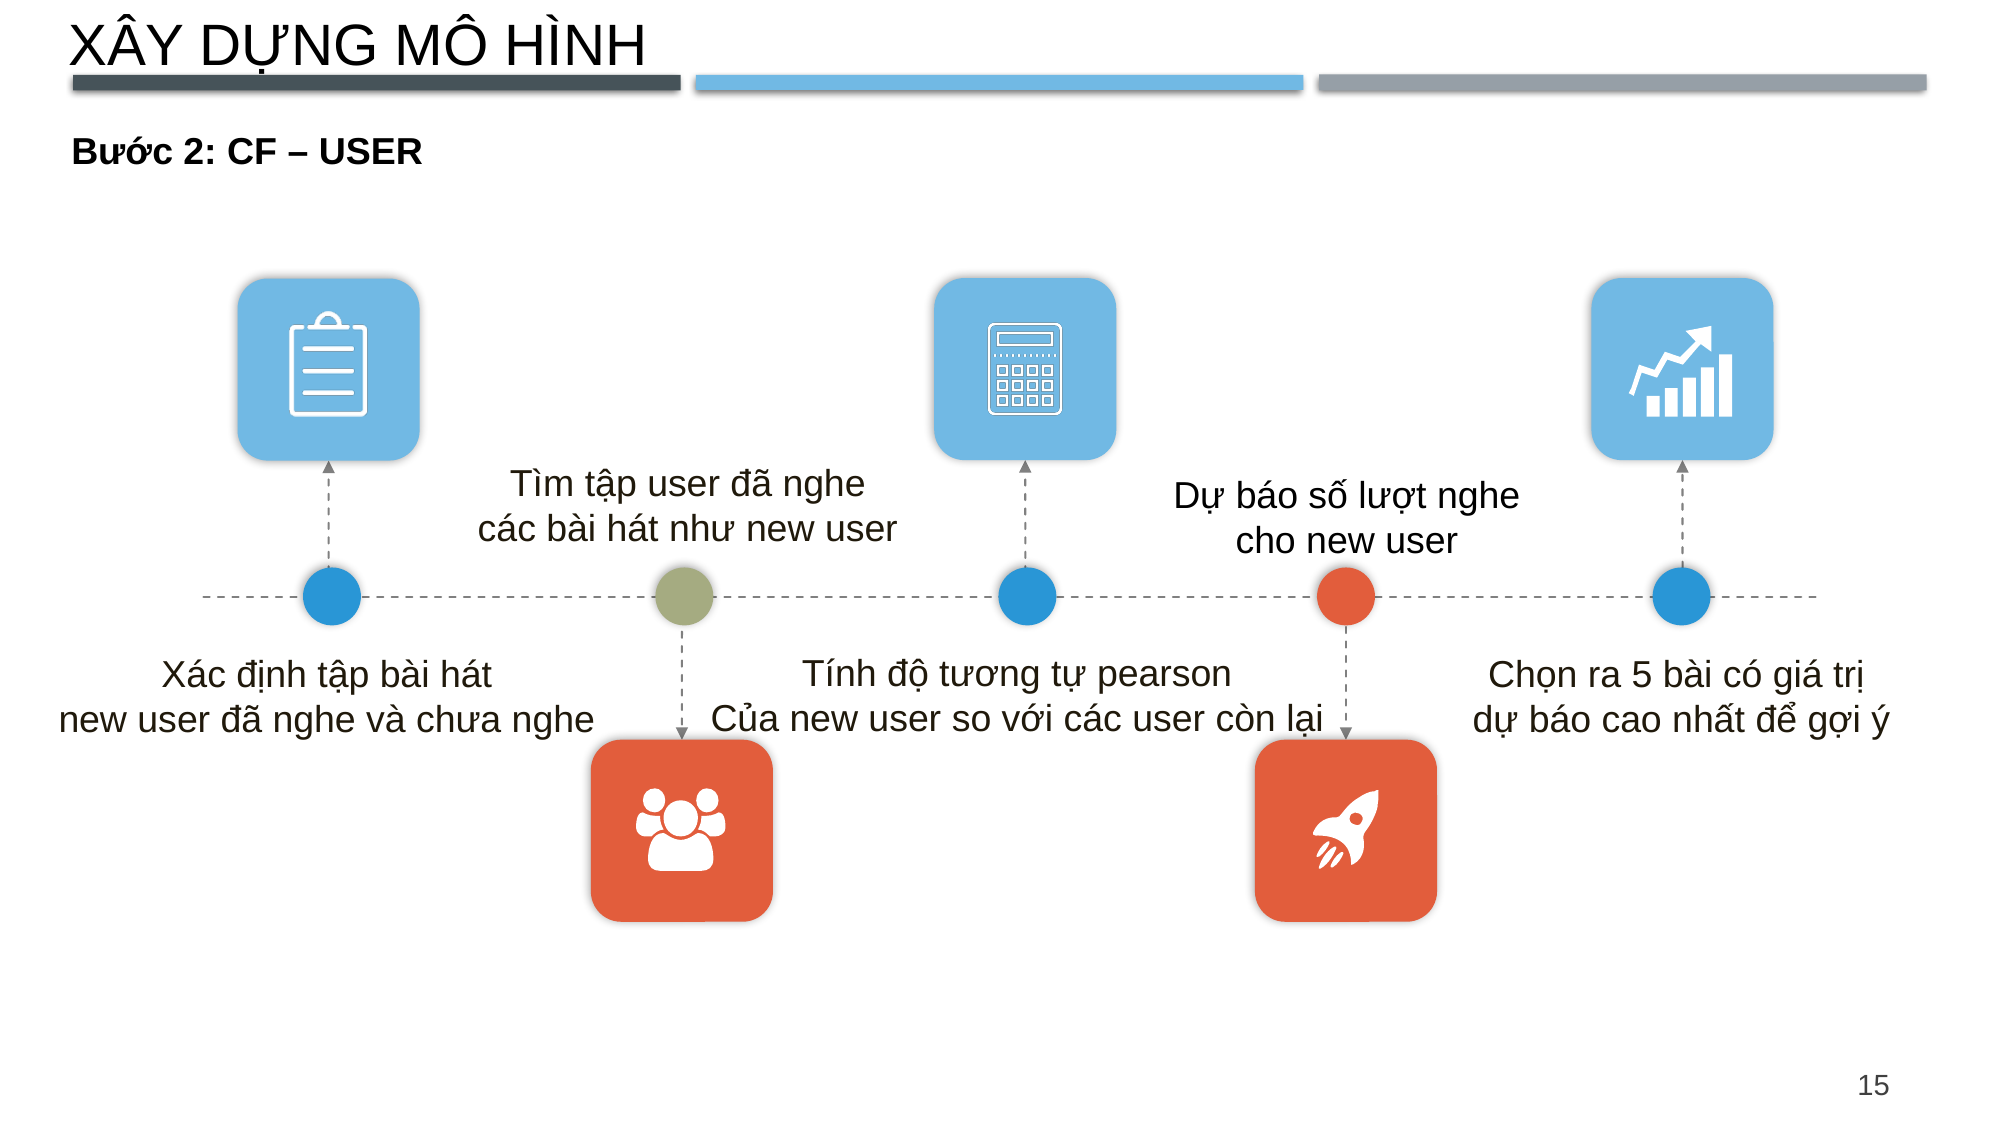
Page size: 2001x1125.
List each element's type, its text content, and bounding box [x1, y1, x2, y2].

picture [964, 309, 1085, 430]
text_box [16, 277, 1898, 923]
text_box XÂY DỰNG MÔ HÌNH [53, 0, 1650, 85]
slide_number 15 [1732, 1053, 1905, 1114]
text_box Bước 2: CF – USER [56, 97, 438, 180]
picture [275, 311, 382, 417]
